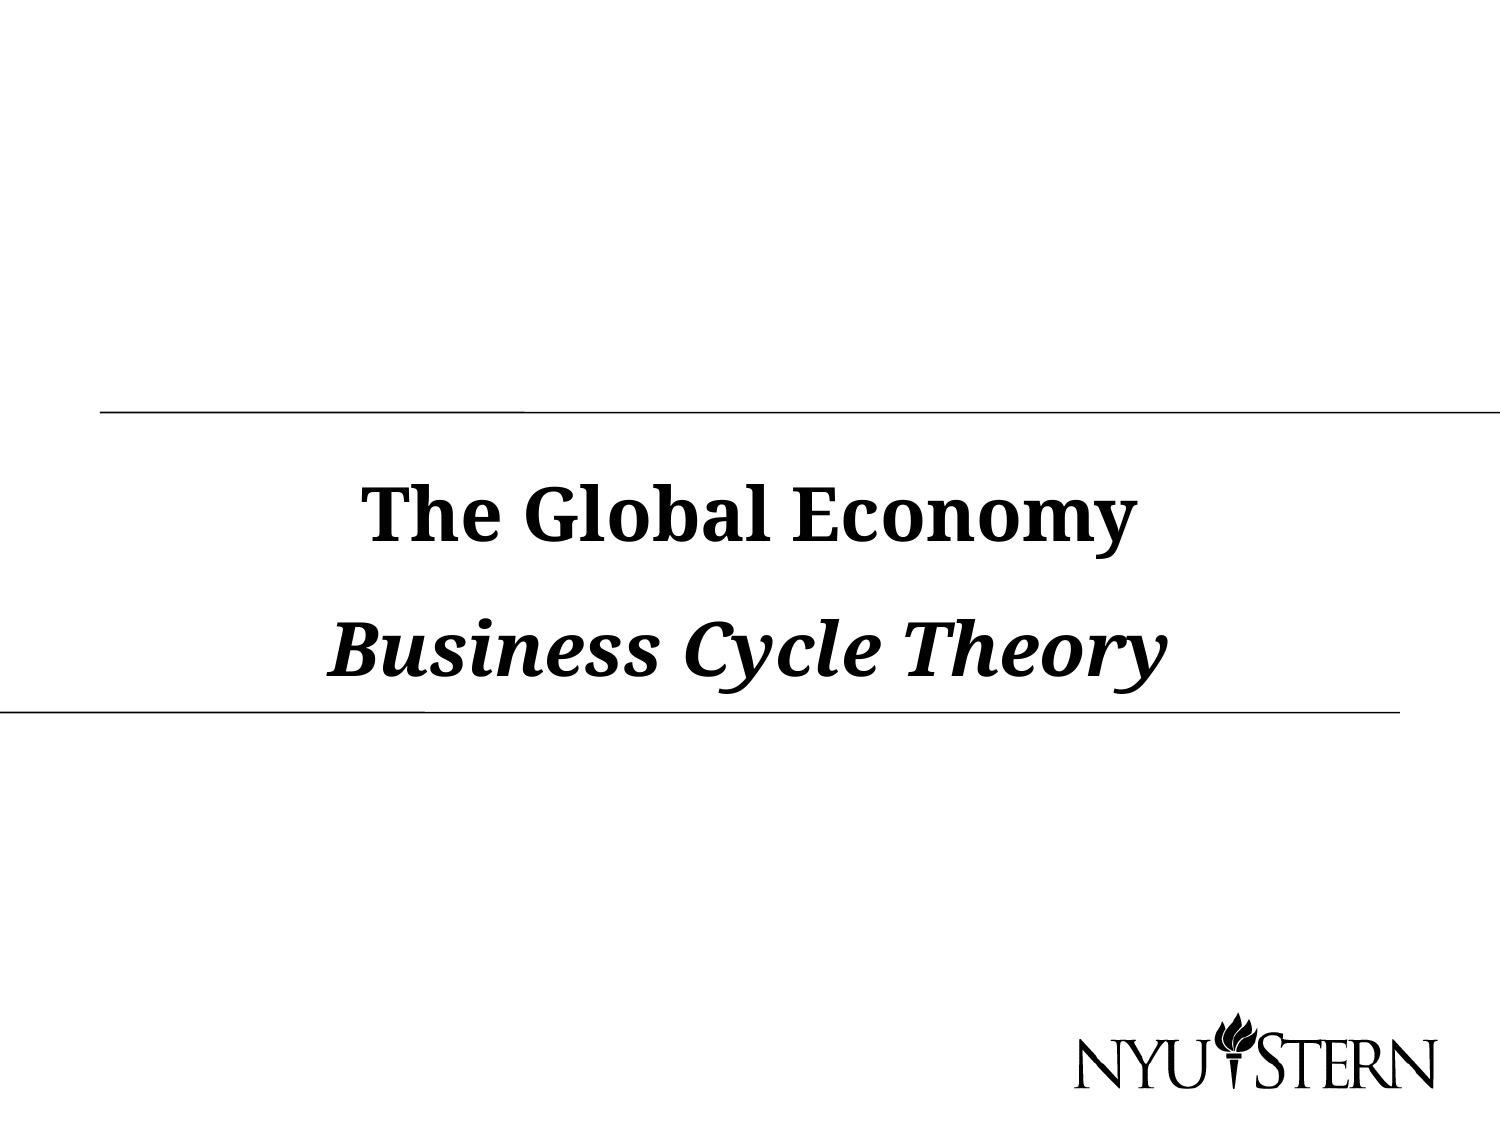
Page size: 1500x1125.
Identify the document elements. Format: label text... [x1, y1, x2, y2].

title The Global Economy Business Cycle Theory [112, 412, 1388, 701]
picture [1074, 1012, 1438, 1089]
